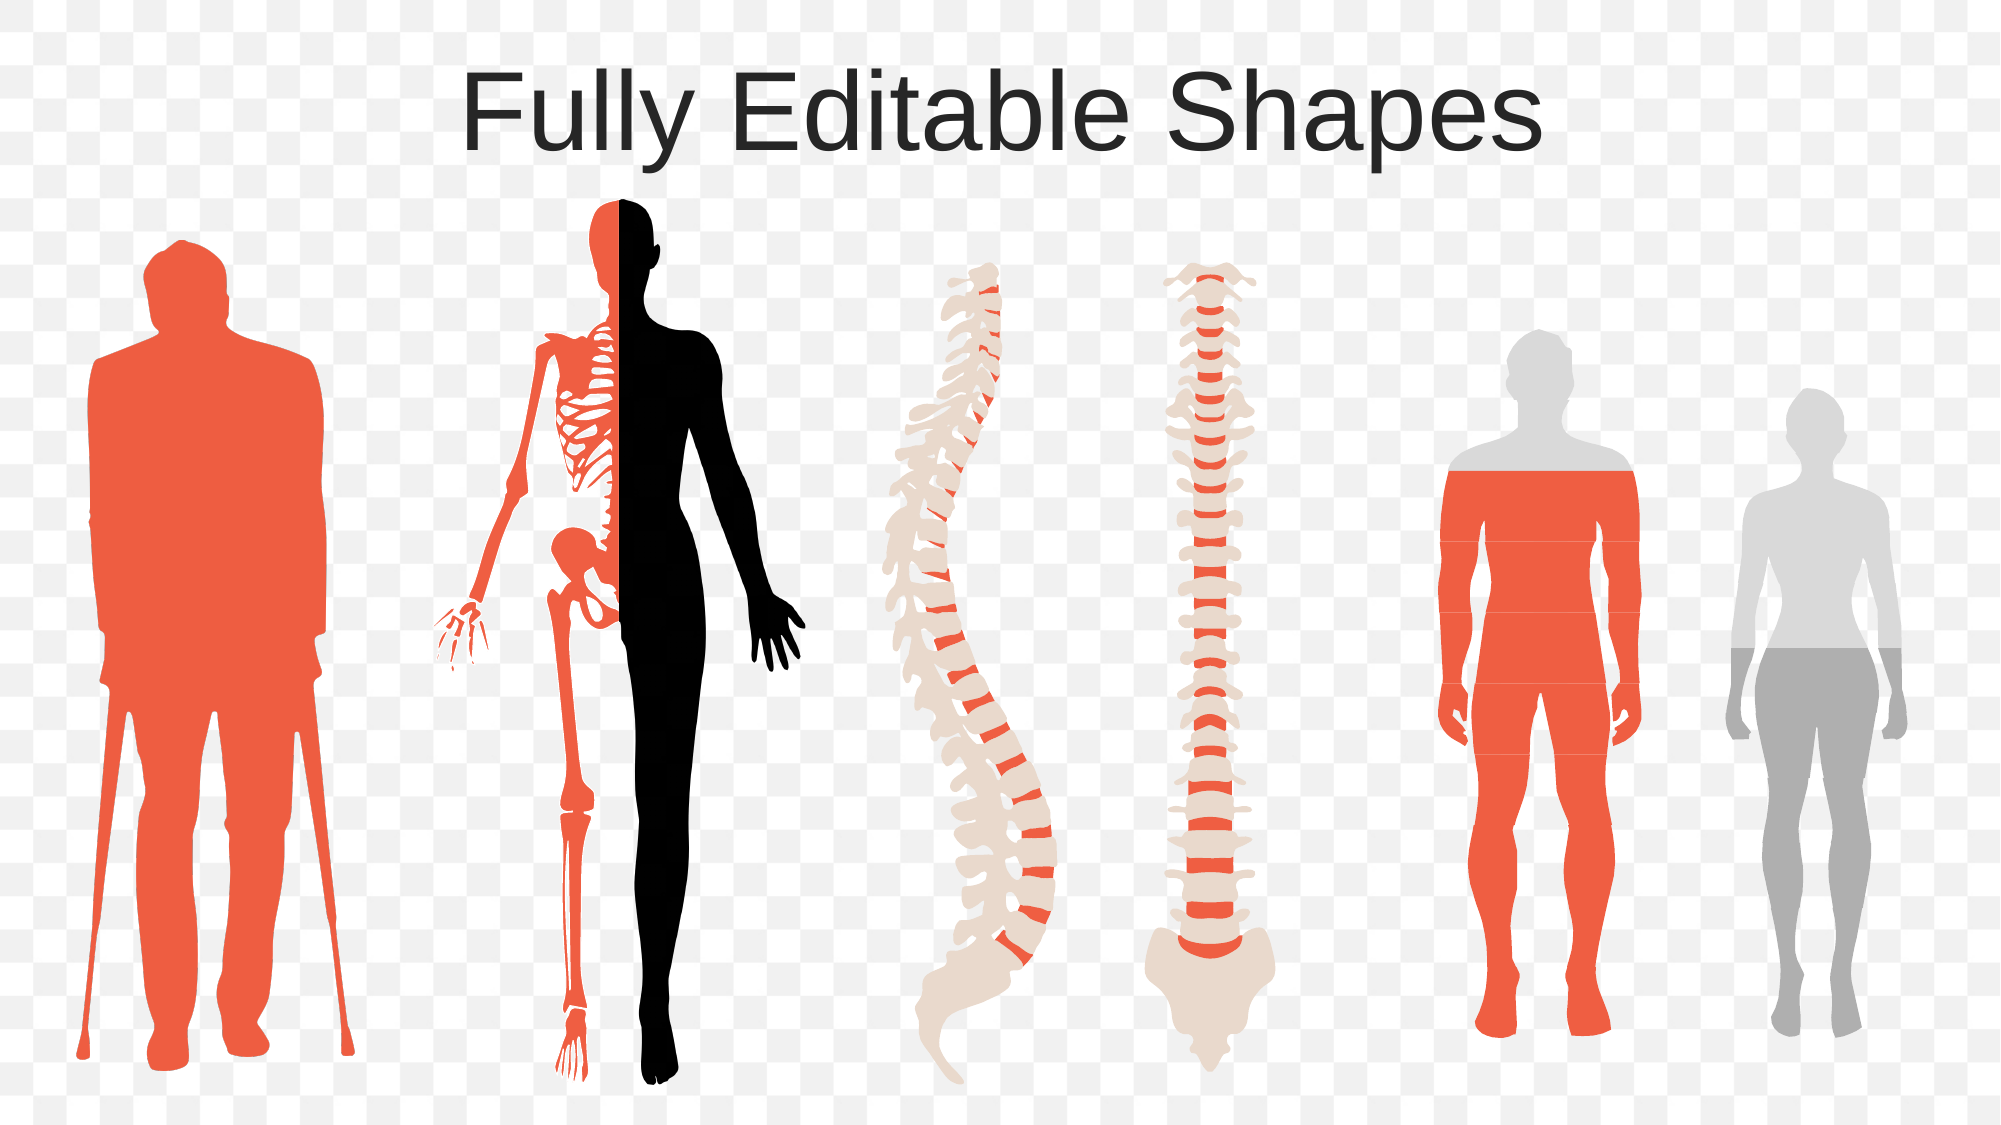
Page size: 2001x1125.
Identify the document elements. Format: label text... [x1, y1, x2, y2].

picture [0, 0, 2001, 1125]
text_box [1144, 262, 1276, 1072]
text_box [432, 199, 806, 1085]
list Fully Editable Shapes [53, 54, 1952, 174]
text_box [882, 262, 1058, 1085]
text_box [1725, 388, 1908, 1038]
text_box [1437, 329, 1642, 1038]
